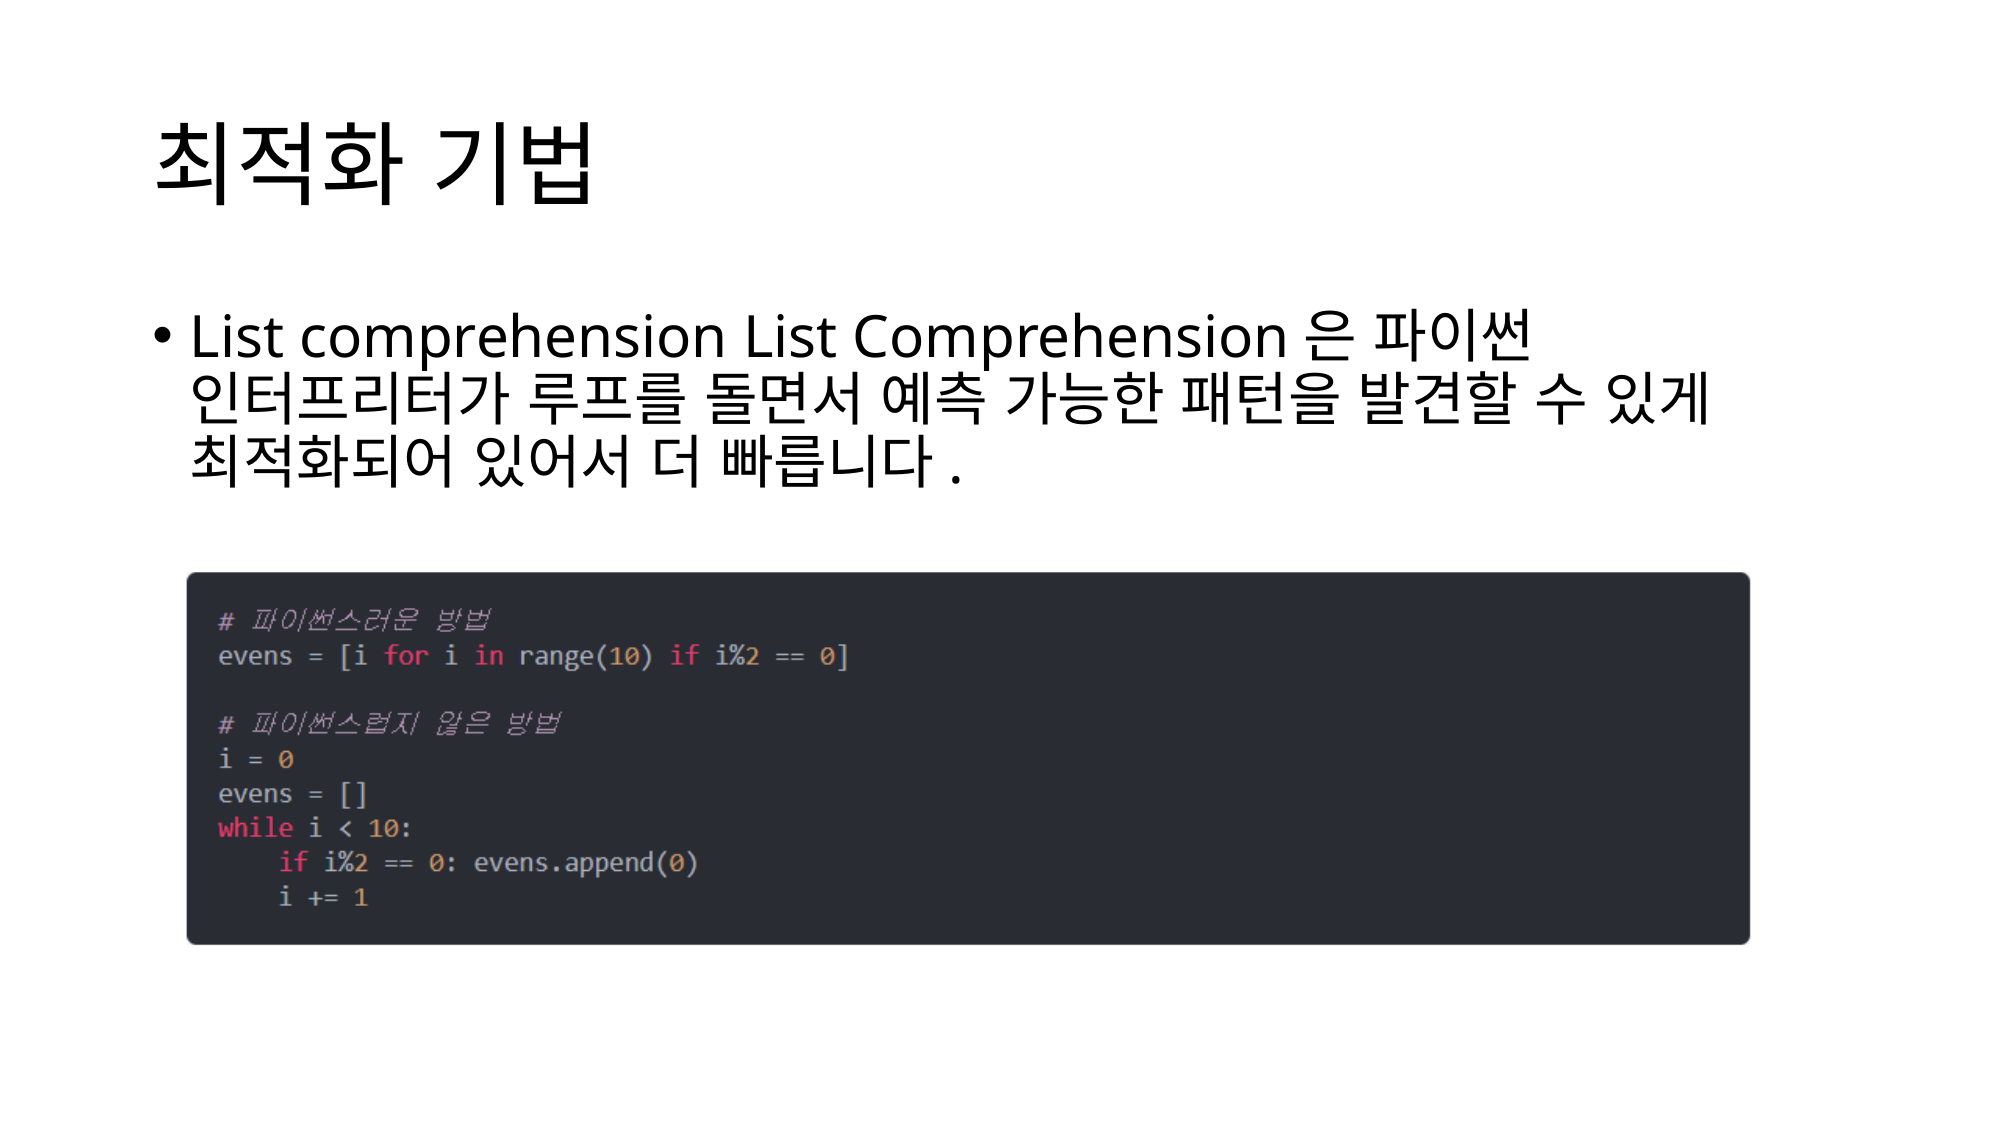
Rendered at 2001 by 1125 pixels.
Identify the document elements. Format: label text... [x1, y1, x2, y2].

title 최적화 기법 [137, 59, 1863, 278]
list List comprehension List Comprehension은 파이썬 인터프리터가 루프를 돌면서 예측 가능한 패턴을 발견할 수 있게 최적화되어 있어서 더 빠릅니다. [137, 299, 1863, 524]
picture [137, 524, 1927, 1014]
